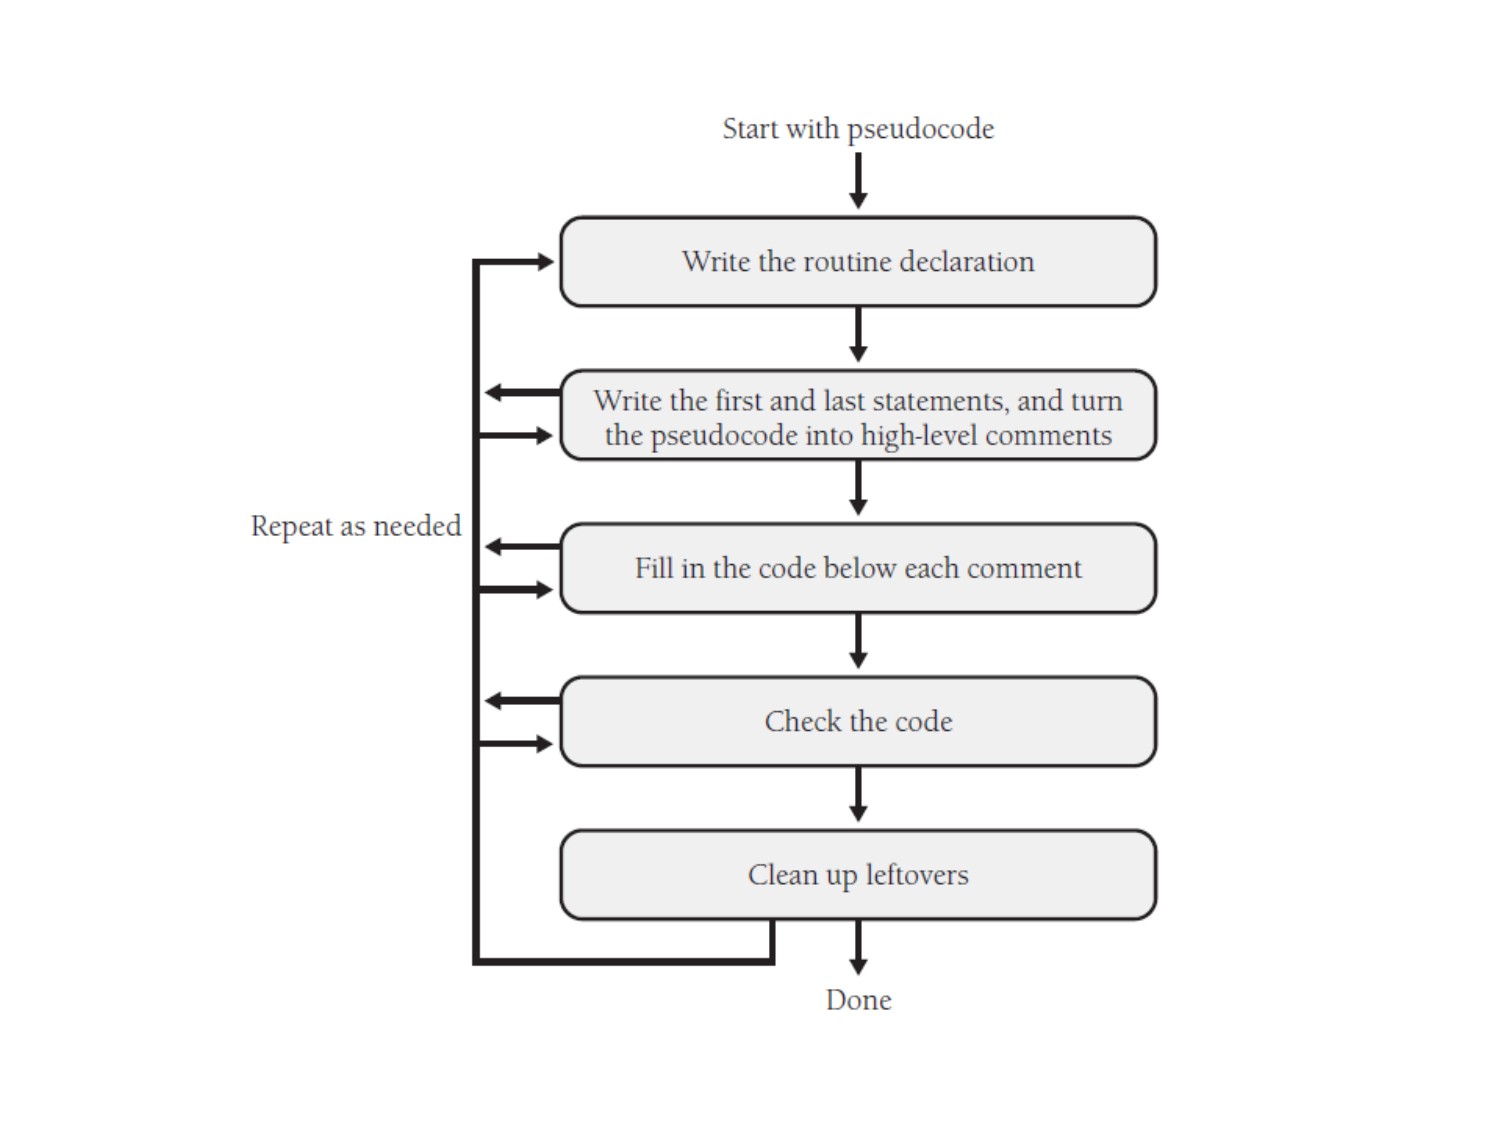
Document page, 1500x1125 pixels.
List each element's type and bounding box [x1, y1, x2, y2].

picture [230, 101, 1270, 1024]
